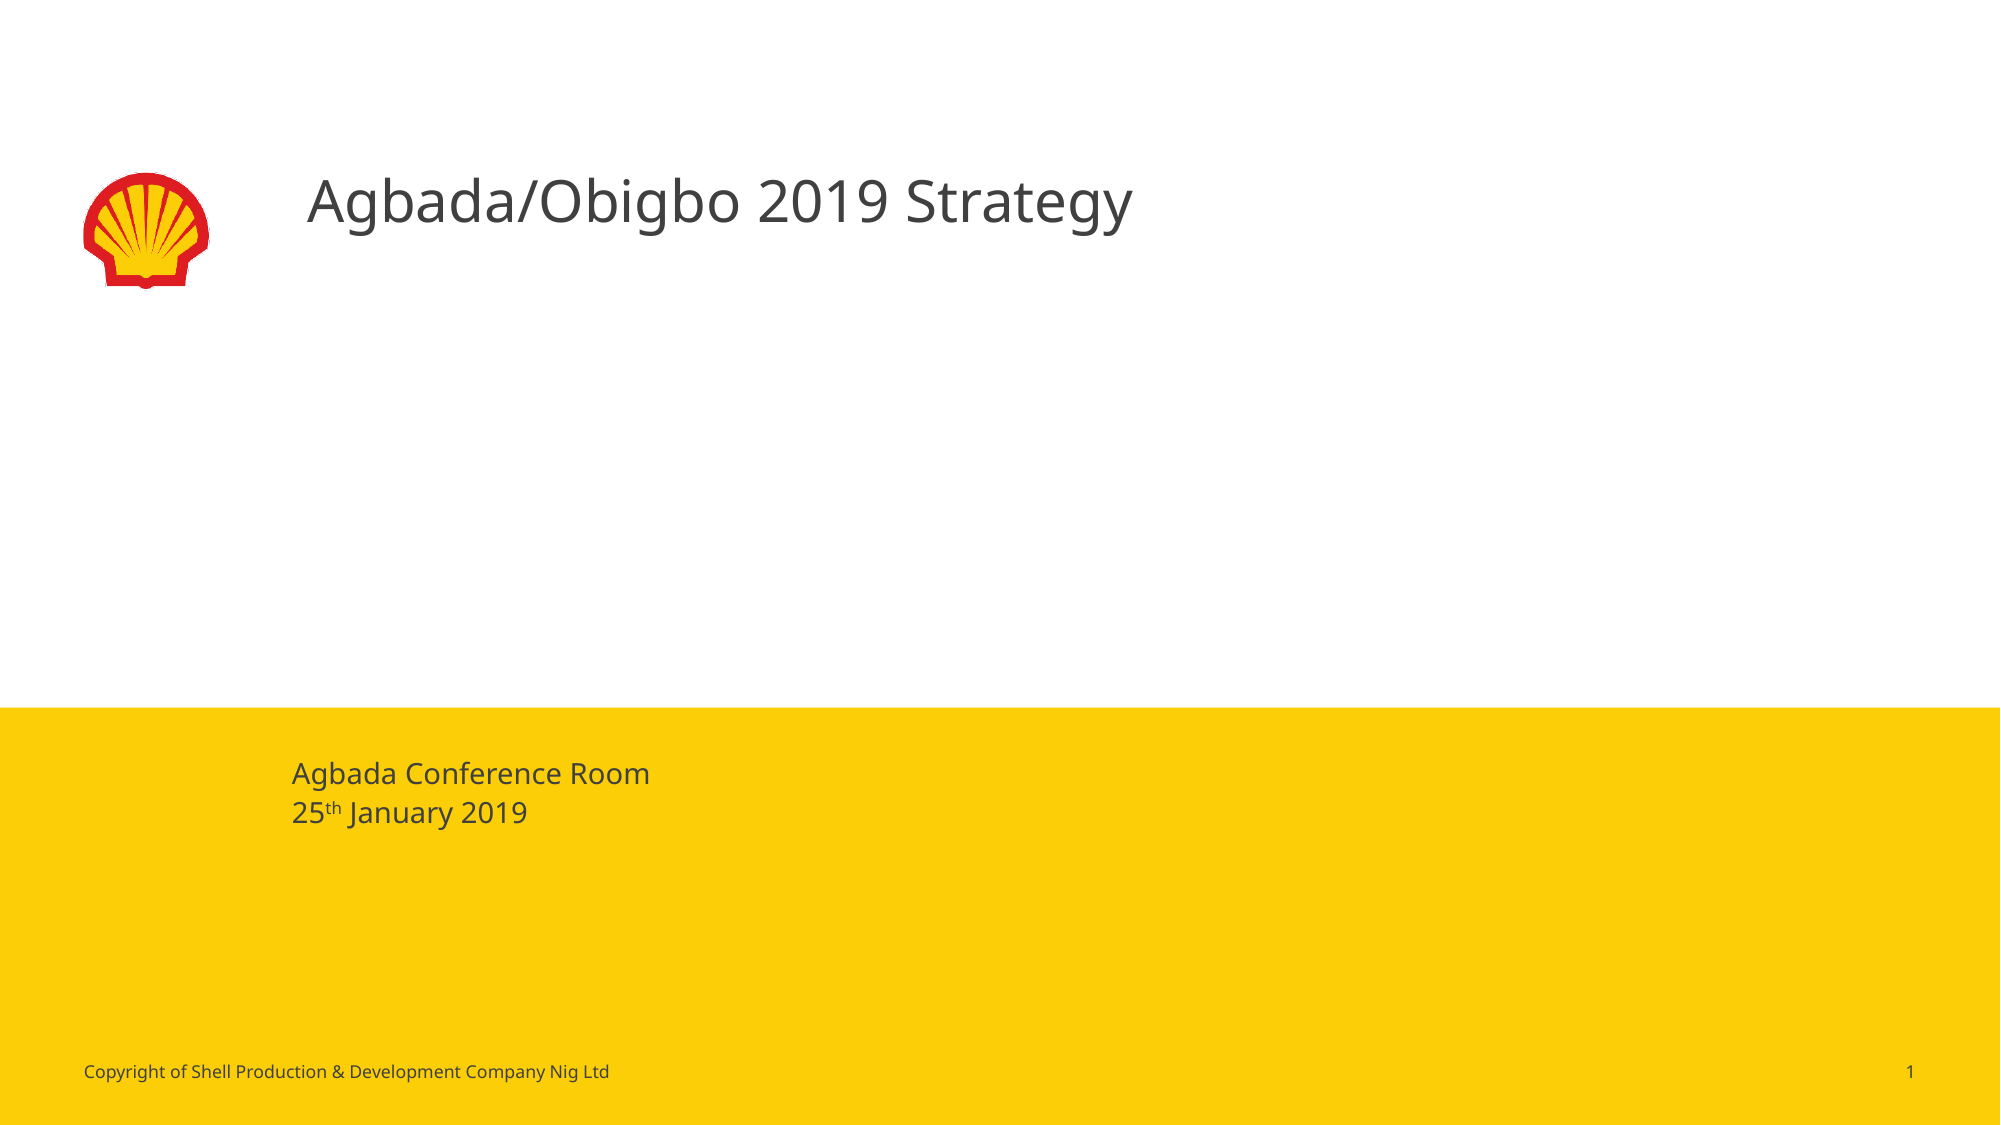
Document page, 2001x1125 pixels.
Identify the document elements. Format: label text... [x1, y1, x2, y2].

slide_number 1 [1857, 1060, 1917, 1101]
title Agbada/Obigbo 2019 Strategy [291, 157, 1917, 418]
picture [20, 105, 271, 356]
list Agbada Conference Room [291, 754, 1574, 793]
list 25th January 2019 [291, 793, 1574, 834]
